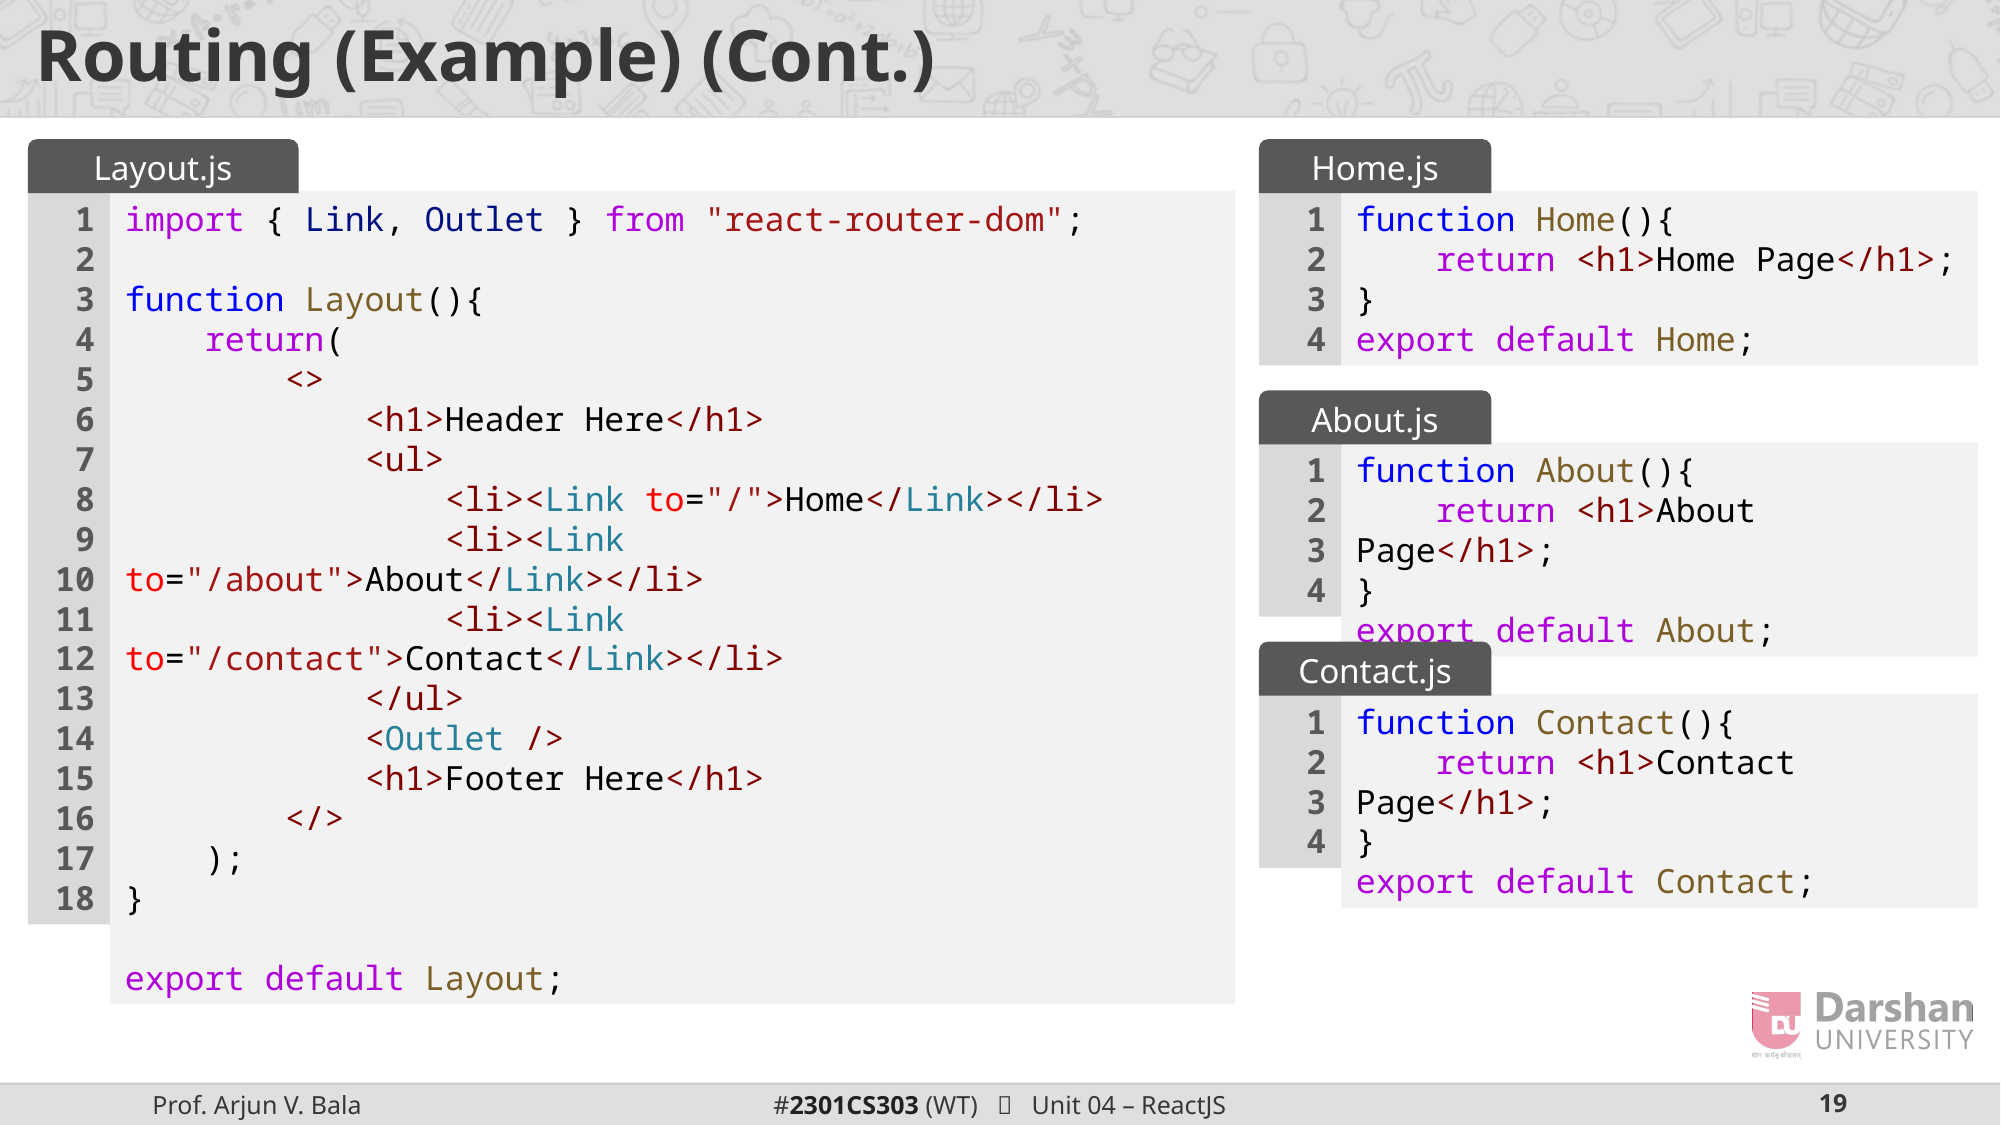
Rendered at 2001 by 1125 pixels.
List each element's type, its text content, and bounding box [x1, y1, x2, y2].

text_box import { Link, Outlet } from "react-router-dom"; function Layout(){ return( <> <h1>Header Here</h1> <ul> <li><Link to="/">Home</Link></li> <li><Link to="/about">About</Link></li> <li><Link to="/contact">Contact</Link></li> </ul> <Outlet /> <h1>Footer Here</h1> </> ); } export default Layout; [109, 191, 1236, 1005]
text_box Contact.js [1257, 640, 1493, 697]
text_box 1 2 3 4 [1259, 195, 1342, 366]
text_box Home.js [1257, 138, 1493, 195]
text_box About.js [1257, 389, 1493, 446]
text_box Layout.js [26, 138, 300, 195]
text_box function Contact(){ return <h1>Contact Page</h1>; } export default Contact; [1341, 693, 1979, 908]
text_box 1 2 3 4 5 6 7 8 9 10 11 12 13 14 15 16 17 18 [27, 195, 110, 925]
text_box function Home(){ return <h1>Home Page</h1>; } export default Home; [1342, 191, 1979, 366]
text_box function About(){ return <h1>About Page</h1>; } export default About; [1341, 442, 1979, 657]
title Routing (Example) (Cont.) [0, 0, 2000, 117]
text_box 1 2 3 4 [1259, 446, 1342, 617]
text_box 1 2 3 4 [1259, 697, 1342, 868]
